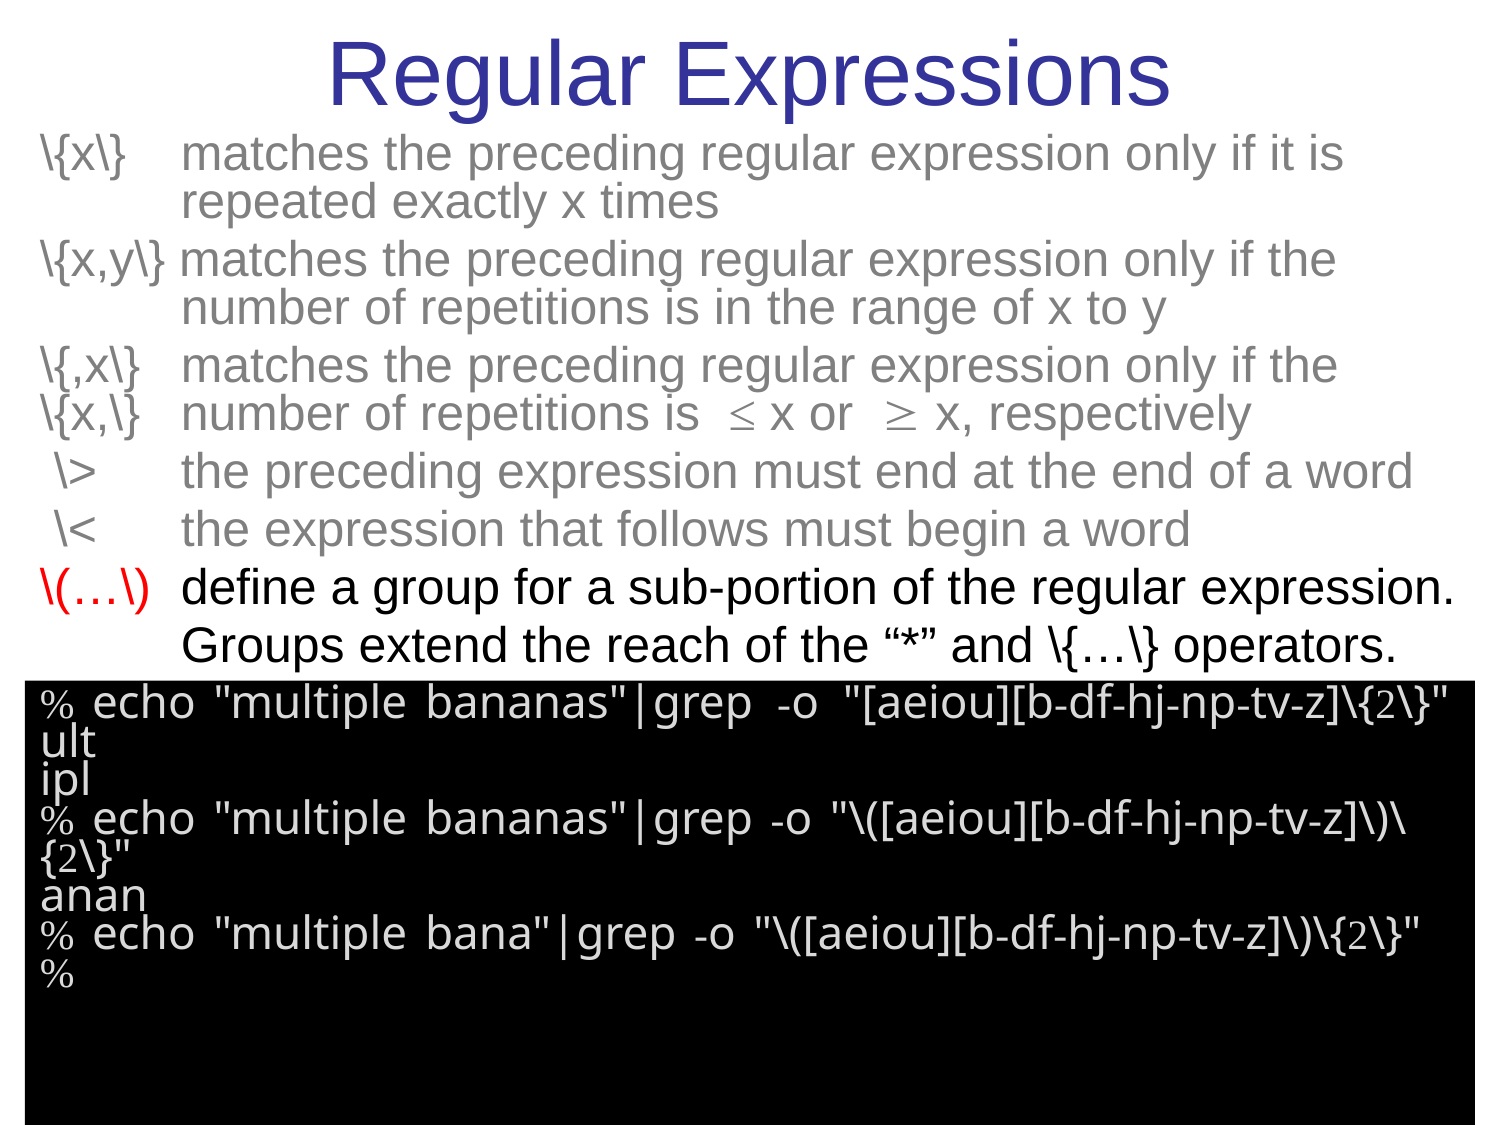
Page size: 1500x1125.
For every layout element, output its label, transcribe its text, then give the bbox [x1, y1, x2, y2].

list \{x\} matches the preceding regular expression only if it is repeated exactly x times \{x,y\} matches the preceding regular expression only if the number of repetitions is in the range of x to y \{,x\} matches the preceding regular expression only if the \{x,\} number of repetitions is ≤ x or  x, respectively \> the preceding expression must end at the end of a word \< the expression that follows must begin a word \(…\) define a group for a sub-portion of the regular expression. Groups extend the reach of the “*” and \{…\} operators. [24, 124, 1500, 1088]
title Regular Expressions [112, 0, 1388, 124]
text_box % echo "multiple bananas"|grep -o "[aeiou][b-df-hj-np-tv-z]\{2\}" ult ipl % echo "multiple bananas"|grep -o "\([aeiou][b-df-hj-np-tv-z]\)\{2\}" anan % echo "multiple bana"|grep -o "\([aeiou][b-df-hj-np-tv-z]\)\{2\}" % e [24, 680, 1475, 1125]
